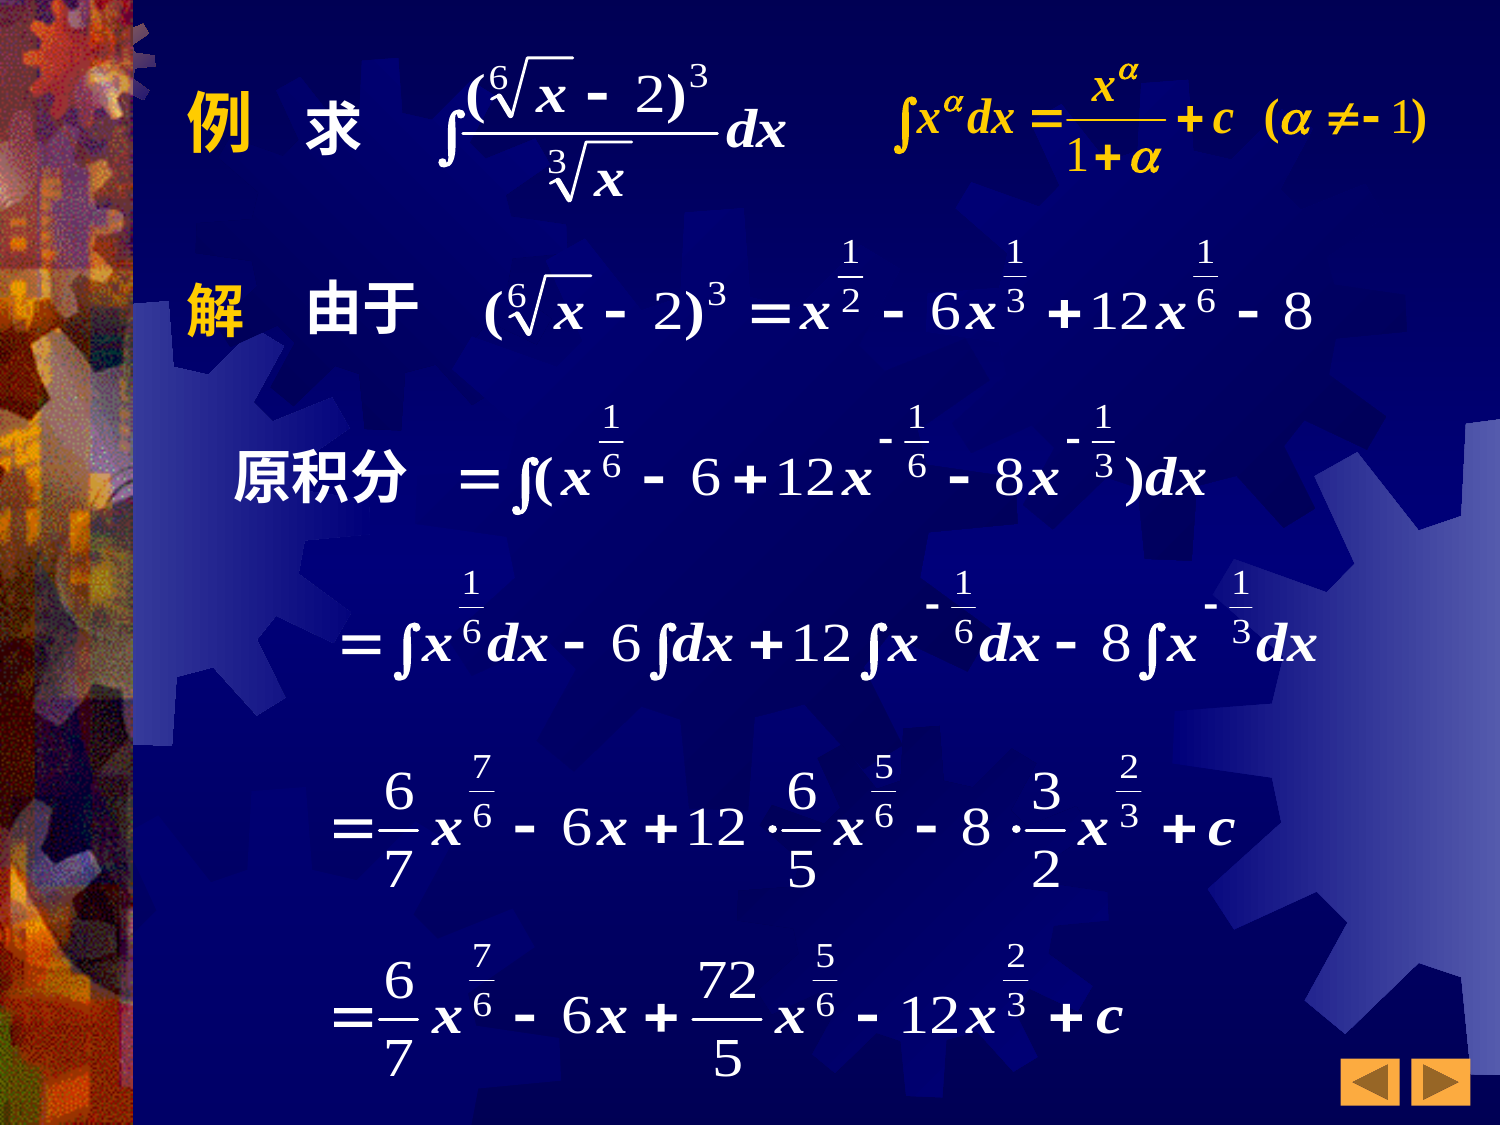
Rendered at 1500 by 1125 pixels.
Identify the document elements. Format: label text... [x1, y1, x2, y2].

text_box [171, 42, 805, 213]
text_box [879, 42, 1436, 184]
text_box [309, 555, 1332, 692]
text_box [218, 390, 1219, 526]
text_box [301, 928, 1137, 1089]
text_box 解 [171, 267, 260, 352]
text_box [289, 224, 1323, 355]
picture [0, 0, 133, 1125]
text_box [1411, 1058, 1471, 1106]
text_box [1340, 1058, 1400, 1106]
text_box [301, 739, 1250, 900]
